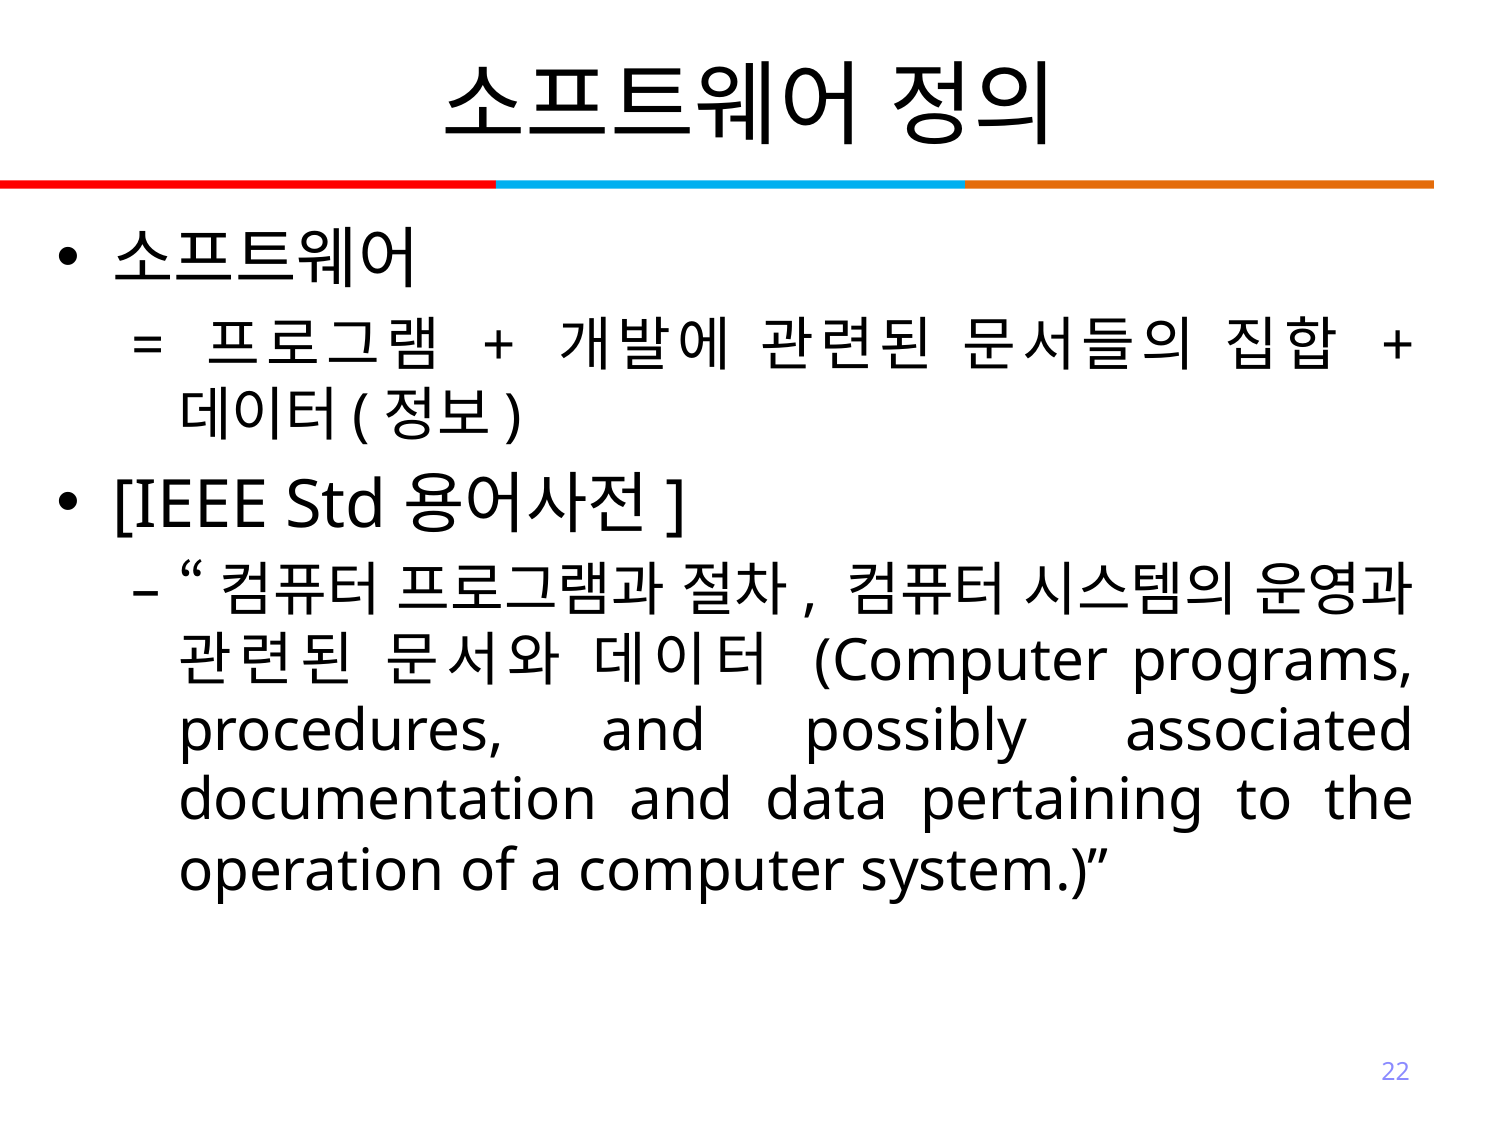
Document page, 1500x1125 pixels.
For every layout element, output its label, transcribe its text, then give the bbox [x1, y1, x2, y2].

slide_number 22 [1074, 1042, 1425, 1103]
list 소프트웨어 = 프로그램 + 개발에 관련된 문서들의 집합 + 데이터(정보) [IEEE Std용어사전] “컴퓨터 프로그램과 절차, 컴퓨터 시스템의 운영과 관련된 문서와 데이터 (Computer programs, procedures, and possibly associated documentation and data pertaining to the operation of a computer system.)” [41, 207, 1430, 951]
title 소프트웨어 정의 [74, 7, 1426, 196]
